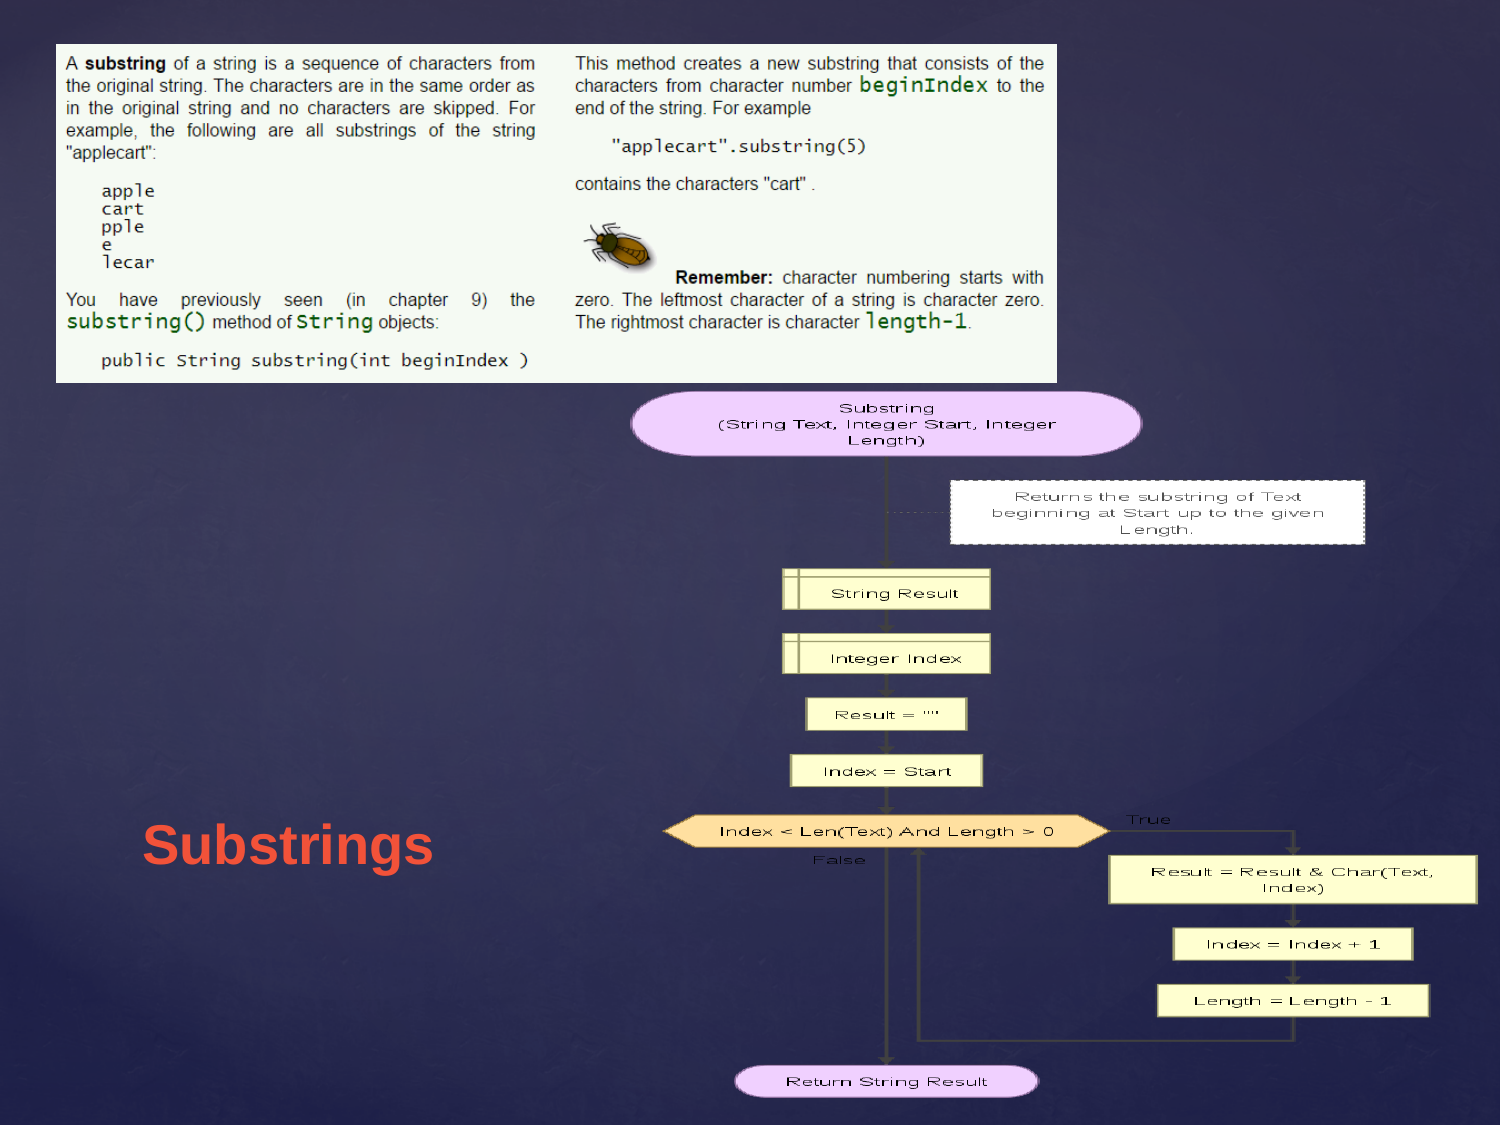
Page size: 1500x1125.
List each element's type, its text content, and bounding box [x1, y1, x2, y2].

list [55, 44, 1057, 383]
title Substrings [127, 800, 614, 950]
picture [624, 386, 1486, 1101]
